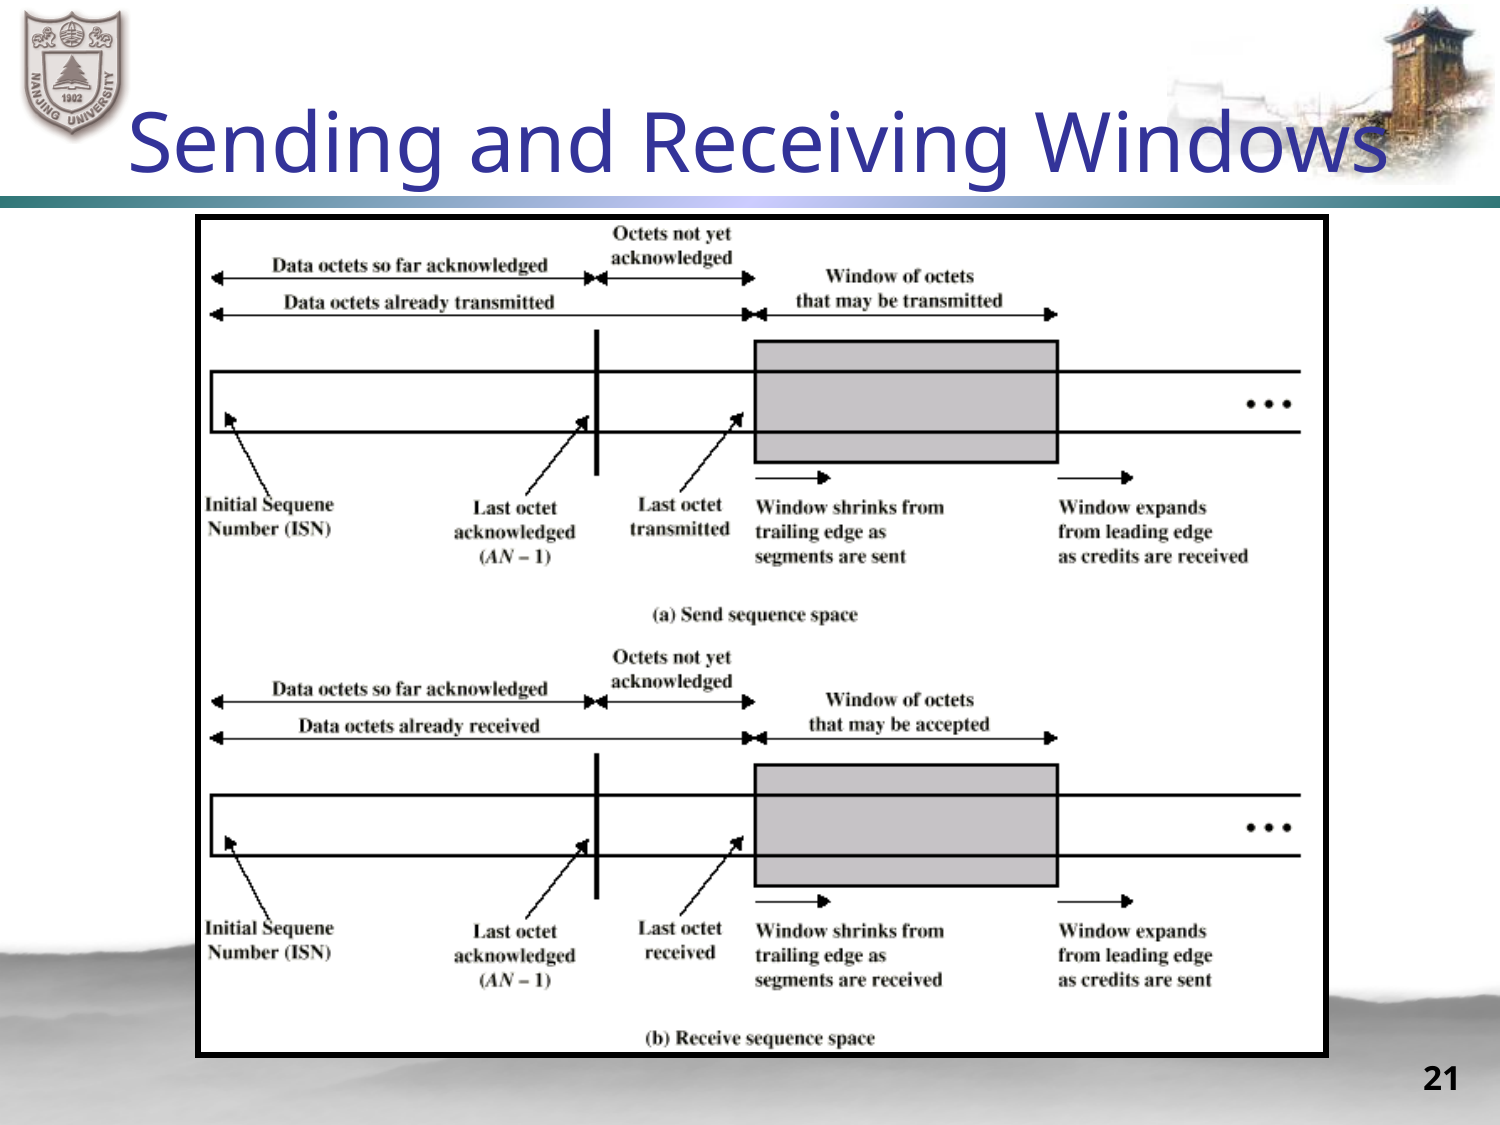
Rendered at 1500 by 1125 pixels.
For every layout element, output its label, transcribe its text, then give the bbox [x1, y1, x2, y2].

picture [0, 928, 1500, 1125]
picture [0, 0, 144, 144]
picture [1167, 4, 1495, 54]
title Sending and Receiving Windows [111, 54, 1500, 197]
slide_number 21 [1163, 1034, 1477, 1111]
picture [200, 219, 1324, 1053]
